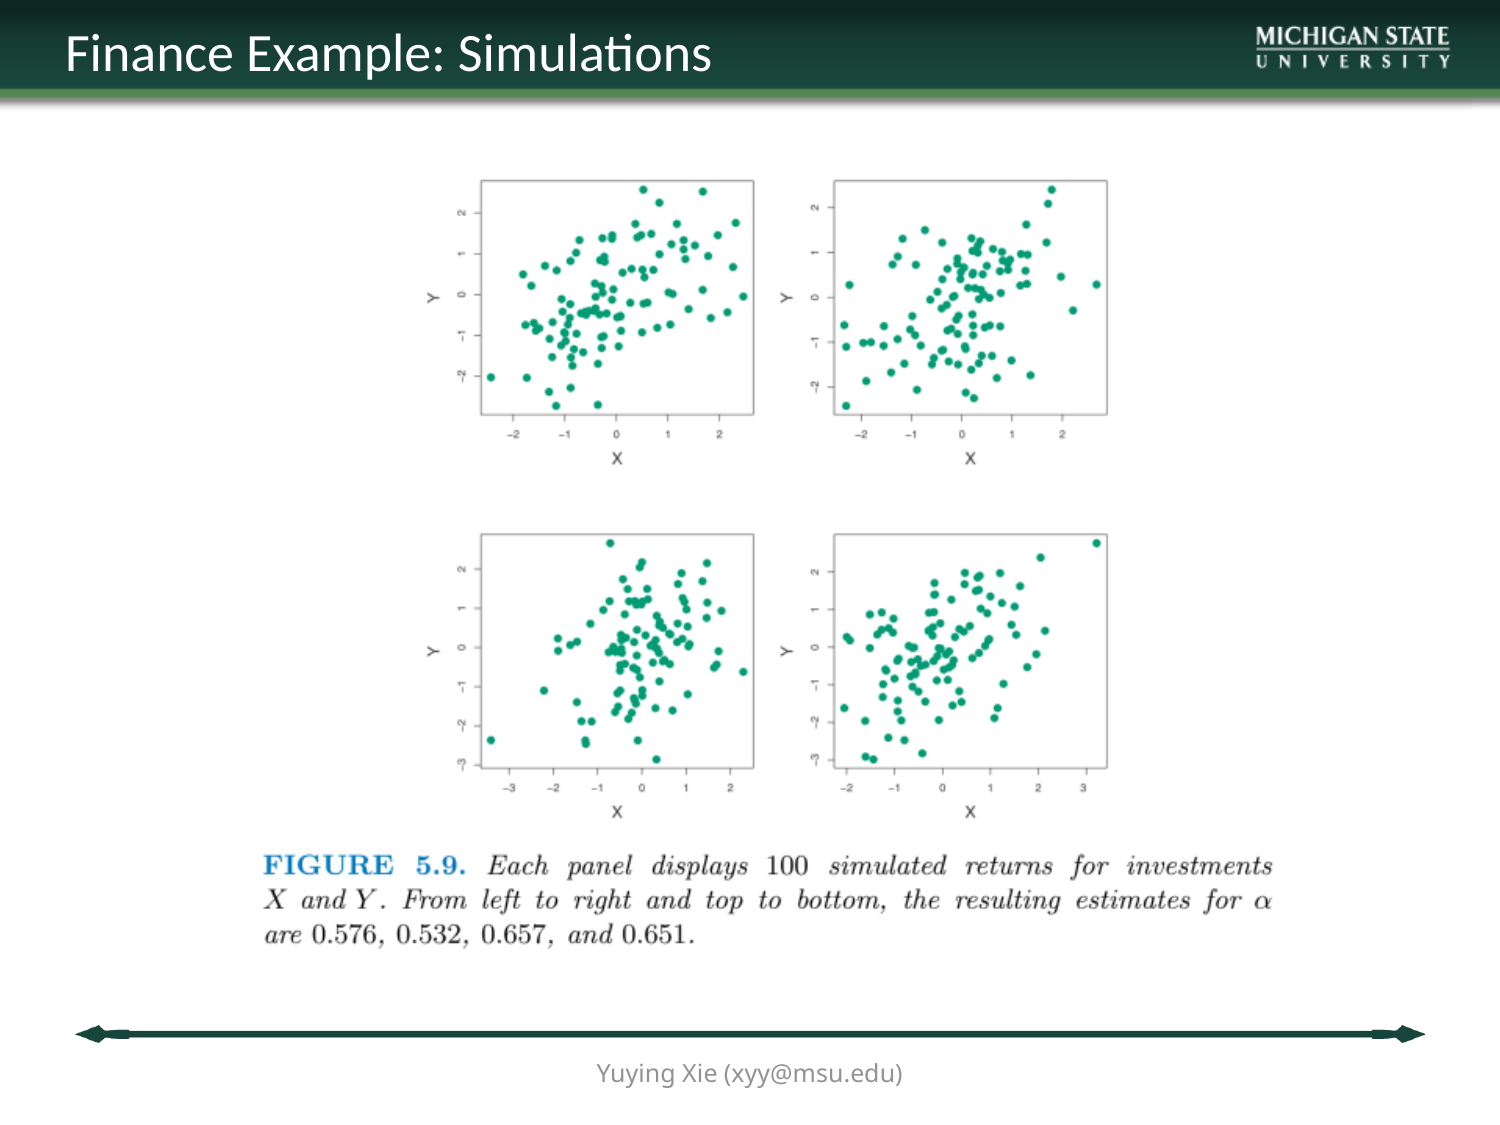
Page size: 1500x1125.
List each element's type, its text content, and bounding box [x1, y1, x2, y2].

picture [201, 155, 1299, 970]
picture [75, 1025, 1425, 1043]
footer Yuying Xie (xyy@msu.edu) [512, 1042, 988, 1103]
text_box Finance Example: Simulations [49, 9, 1413, 90]
picture [0, 0, 1500, 110]
